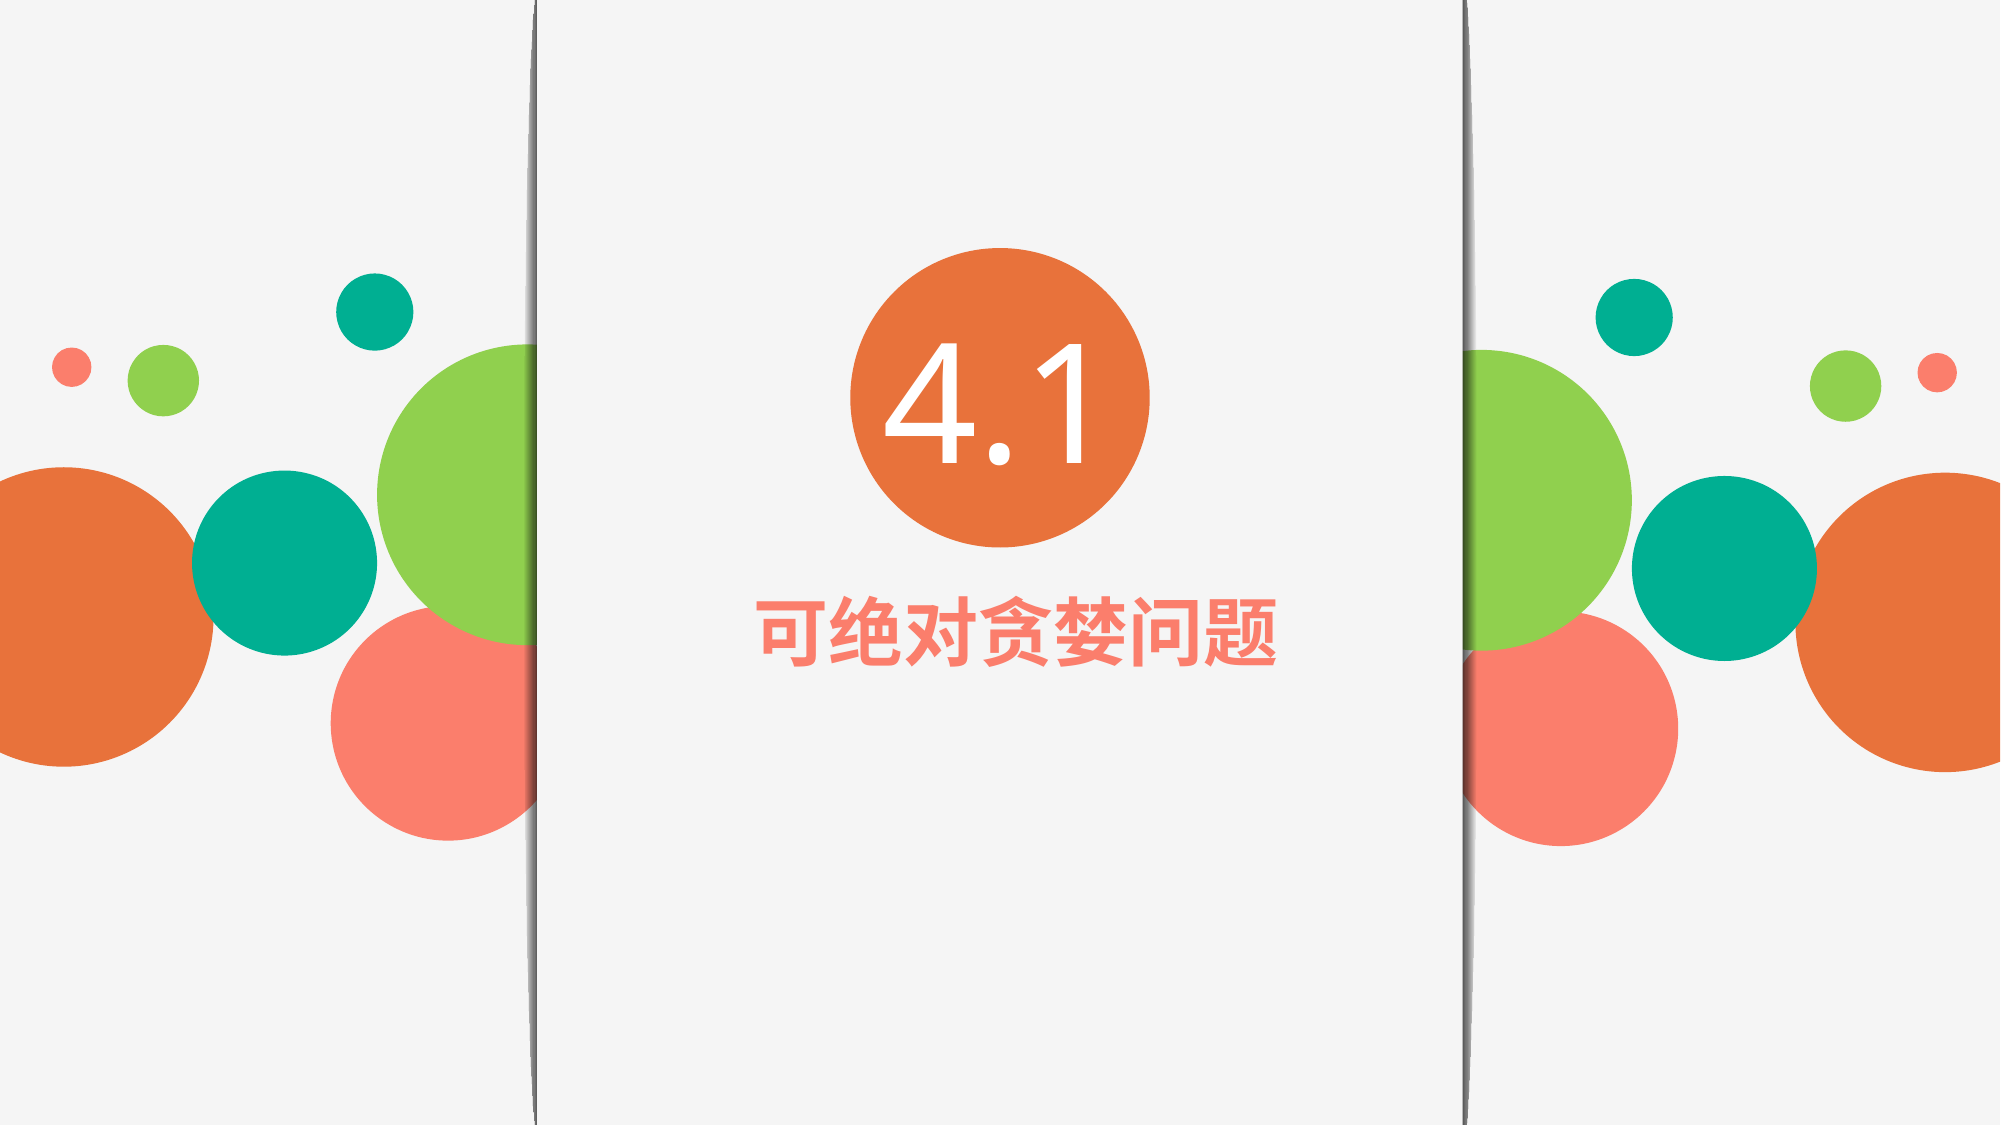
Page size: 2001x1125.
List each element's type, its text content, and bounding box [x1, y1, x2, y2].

text_box [895, 246, 1105, 289]
text_box [1133, 326, 1151, 469]
text_box 4.1 [867, 289, 1133, 504]
text_box 可绝对贪婪问题 [427, 578, 1605, 683]
text_box [849, 326, 867, 469]
text_box [893, 504, 1107, 549]
